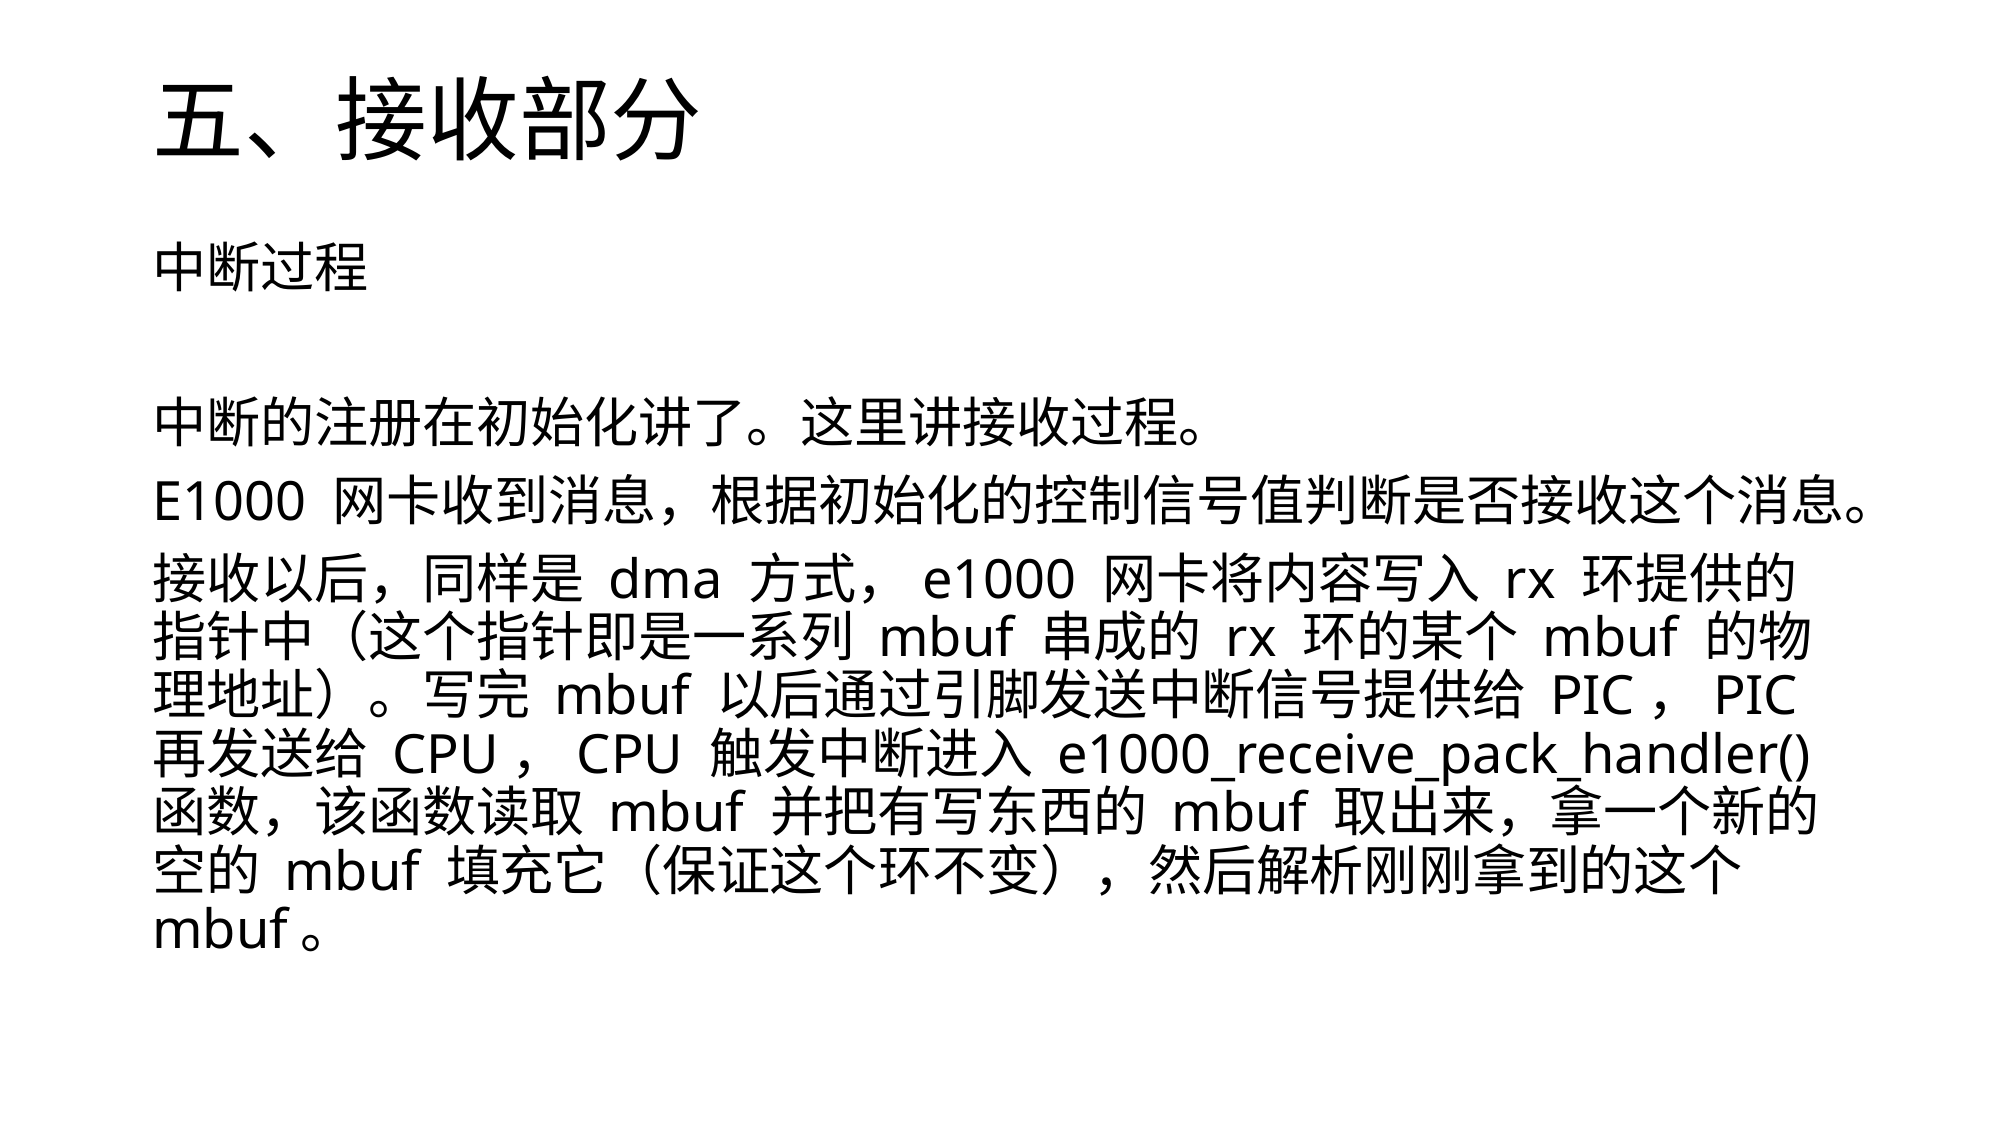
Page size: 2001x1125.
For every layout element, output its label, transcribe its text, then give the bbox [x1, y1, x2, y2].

list 中断过程 中断的注册在初始化讲了。这里讲接收过程。 E1000 网卡收到消息，根据初始化的控制信号值判断是否接收这个消息。 接收以后，同样是 dma 方式，e1000 网卡将内容写入 rx 环提供的指针中（这个指针即是一系列 mbuf 串成的 rx 环的某个 mbuf 的物理地址）。写完 mbuf 以后通过引脚发送中断信号提供给 PIC，PIC 再发送给 CPU，CPU 触发中断进入 e1000_receive_pack_handler() 函数，该函数读取 mbuf 并把有写东西的 mbuf 取出来，拿一个新的空的 mbuf 填充它（保证这个环不变），然后解析刚刚拿到的这个 mbuf。 [137, 232, 1863, 1022]
title 五、接收部分 [137, 15, 1863, 232]
